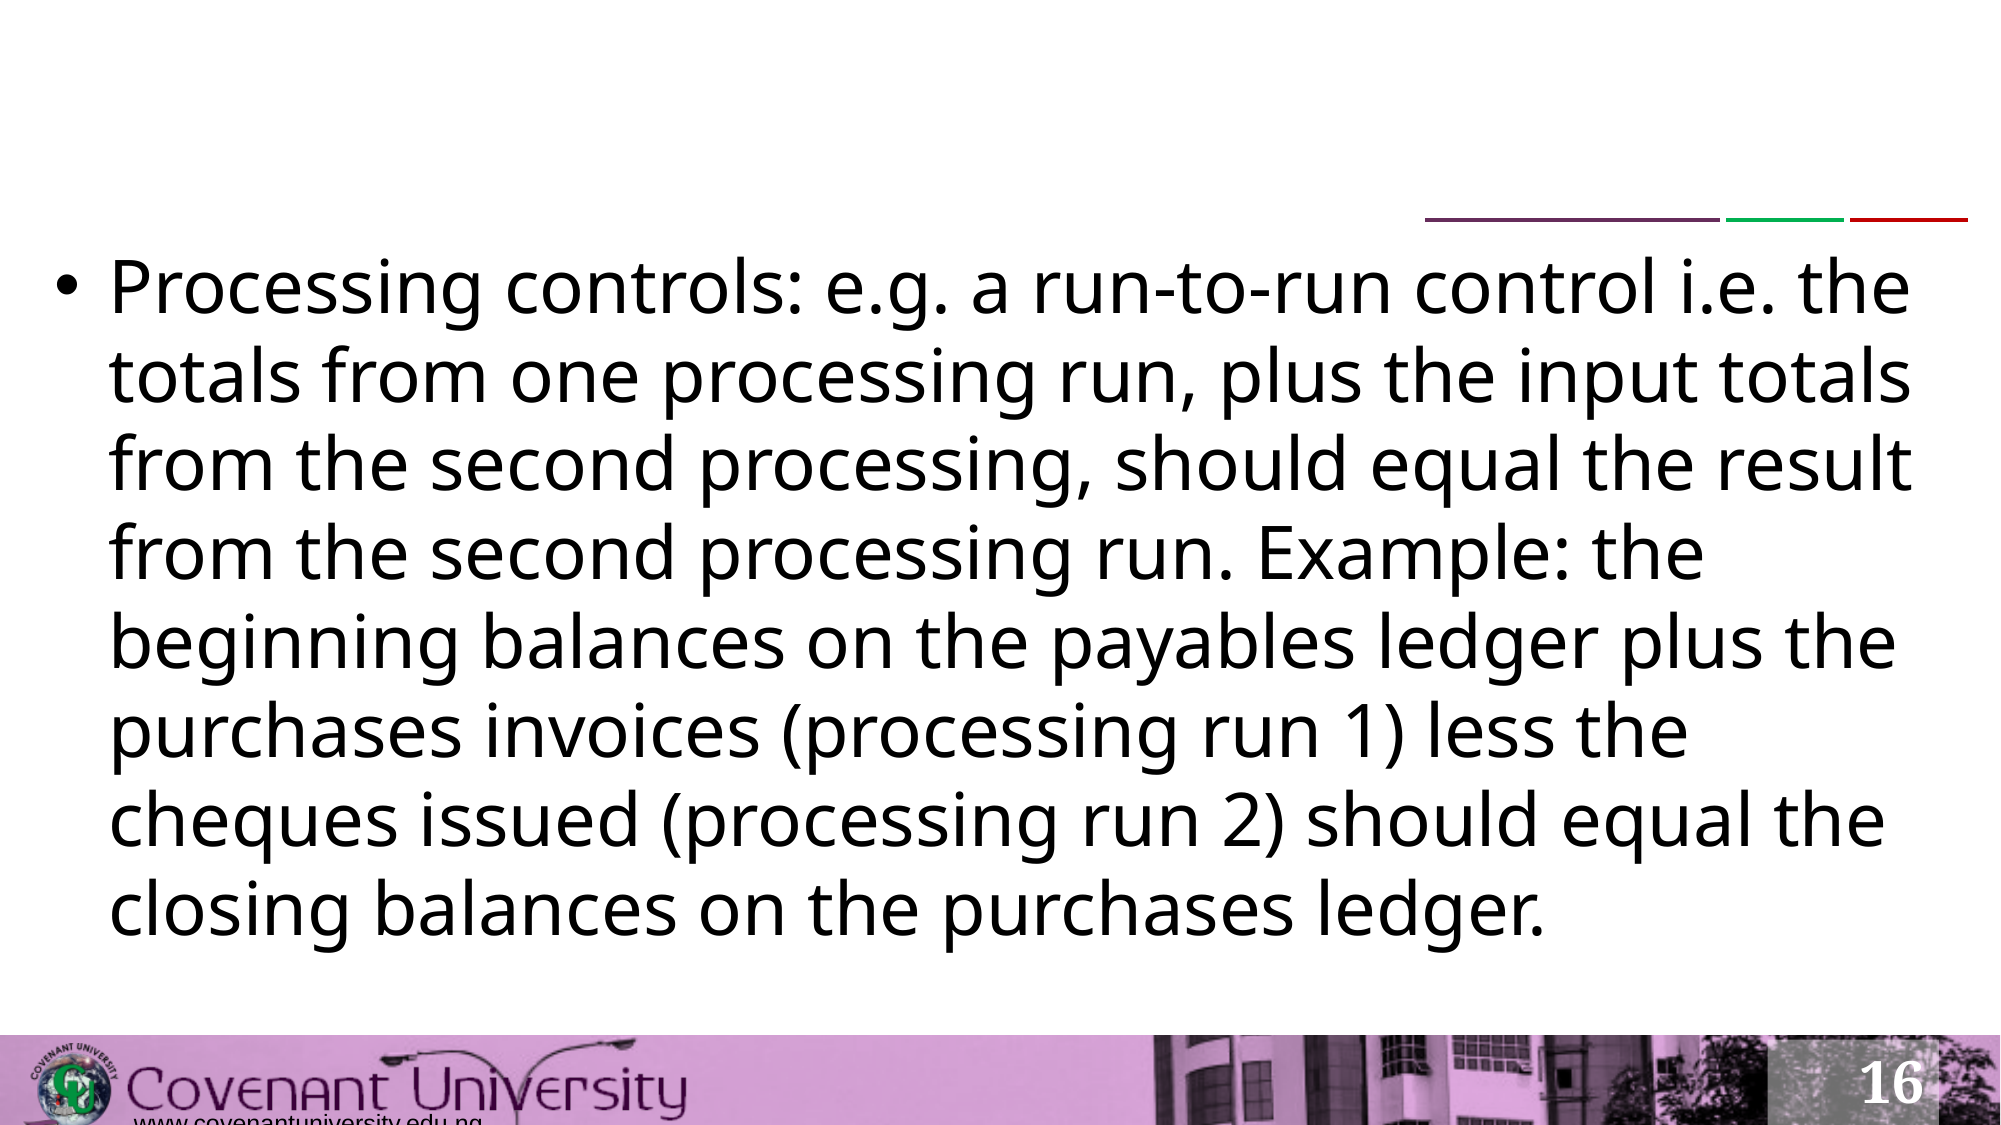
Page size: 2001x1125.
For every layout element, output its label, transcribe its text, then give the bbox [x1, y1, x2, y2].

list Processing controls: e.g. a run-to-run control i.e. the totals from one processing run, plus the input totals from the second processing, should equal the result from the second processing run. Example: the beginning balances on the payables ledger plus the purchases invoices (processing run 1) less the cheques issued (processing run 2) should equal the closing balances on the purchases ledger. [39, 231, 1961, 1024]
picture [23, 1036, 1071, 1125]
